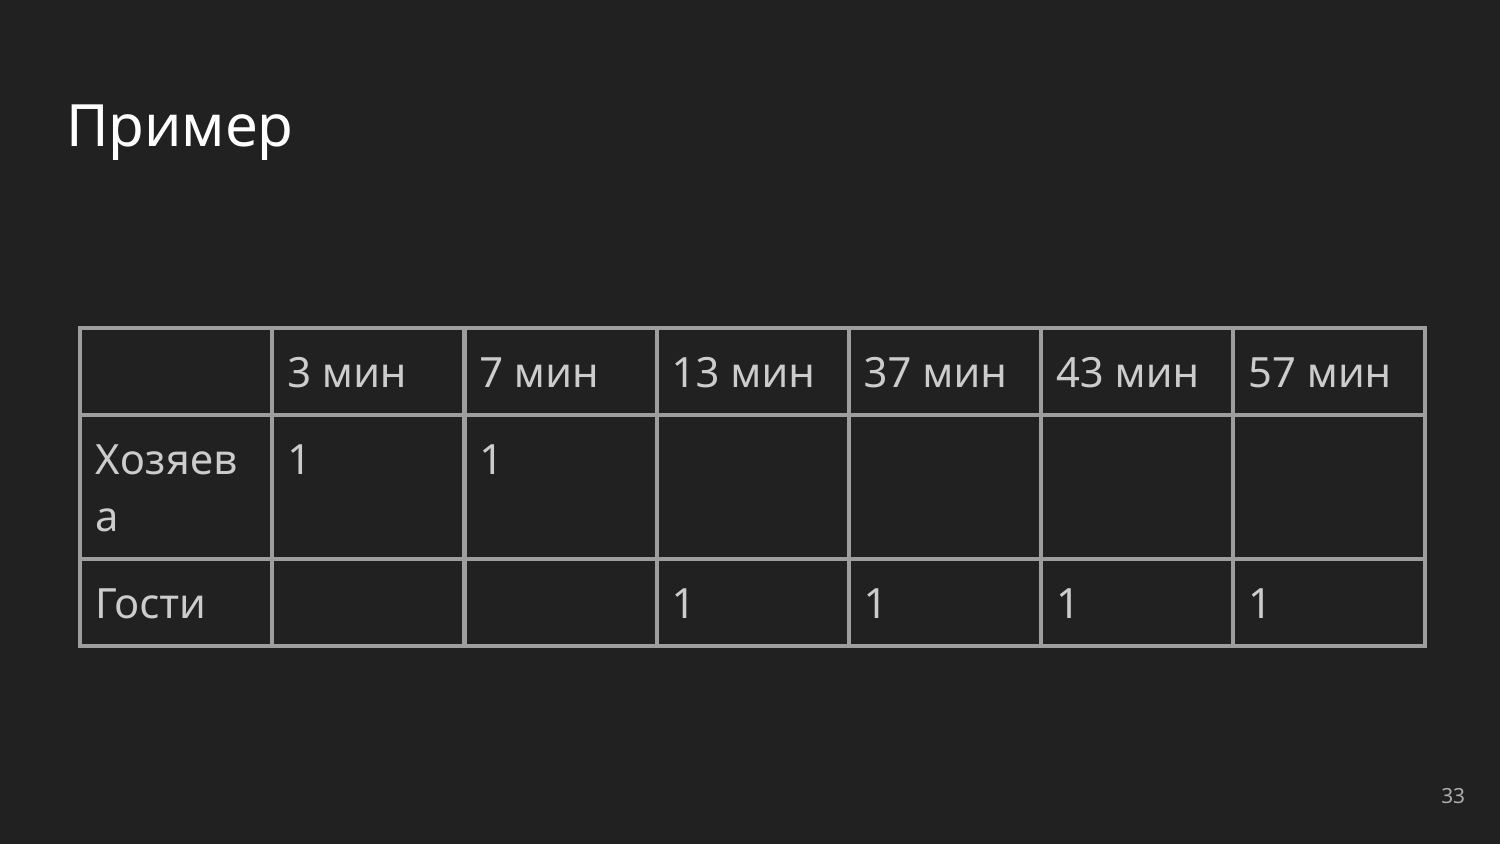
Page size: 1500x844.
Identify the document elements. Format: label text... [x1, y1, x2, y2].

table_cell Хозяева [82, 417, 270, 557]
title Пример [51, 72, 1449, 167]
table_header [82, 330, 270, 413]
table_cell 1 [467, 417, 655, 557]
table_cell [1235, 417, 1423, 557]
table_cell Гости [82, 561, 270, 644]
table_cell 1 [1235, 561, 1423, 644]
table_cell 1 [1043, 561, 1231, 644]
table_cell 1 [659, 561, 847, 644]
table_cell [851, 417, 1039, 557]
table_cell [659, 417, 847, 557]
table_header 13 мин [659, 330, 847, 413]
table_cell [467, 561, 655, 644]
table_cell 1 [274, 417, 462, 557]
table_cell 1 [851, 561, 1039, 644]
table_header 3 мин [274, 330, 462, 413]
table_header 37 мин [851, 330, 1039, 413]
table_header 7 мин [467, 330, 655, 413]
table_cell [1043, 417, 1231, 557]
table_header 57 мин [1235, 330, 1423, 413]
table_cell [274, 561, 462, 644]
slide_number ‹#› [1389, 764, 1480, 830]
table_header 43 мин [1043, 330, 1231, 413]
